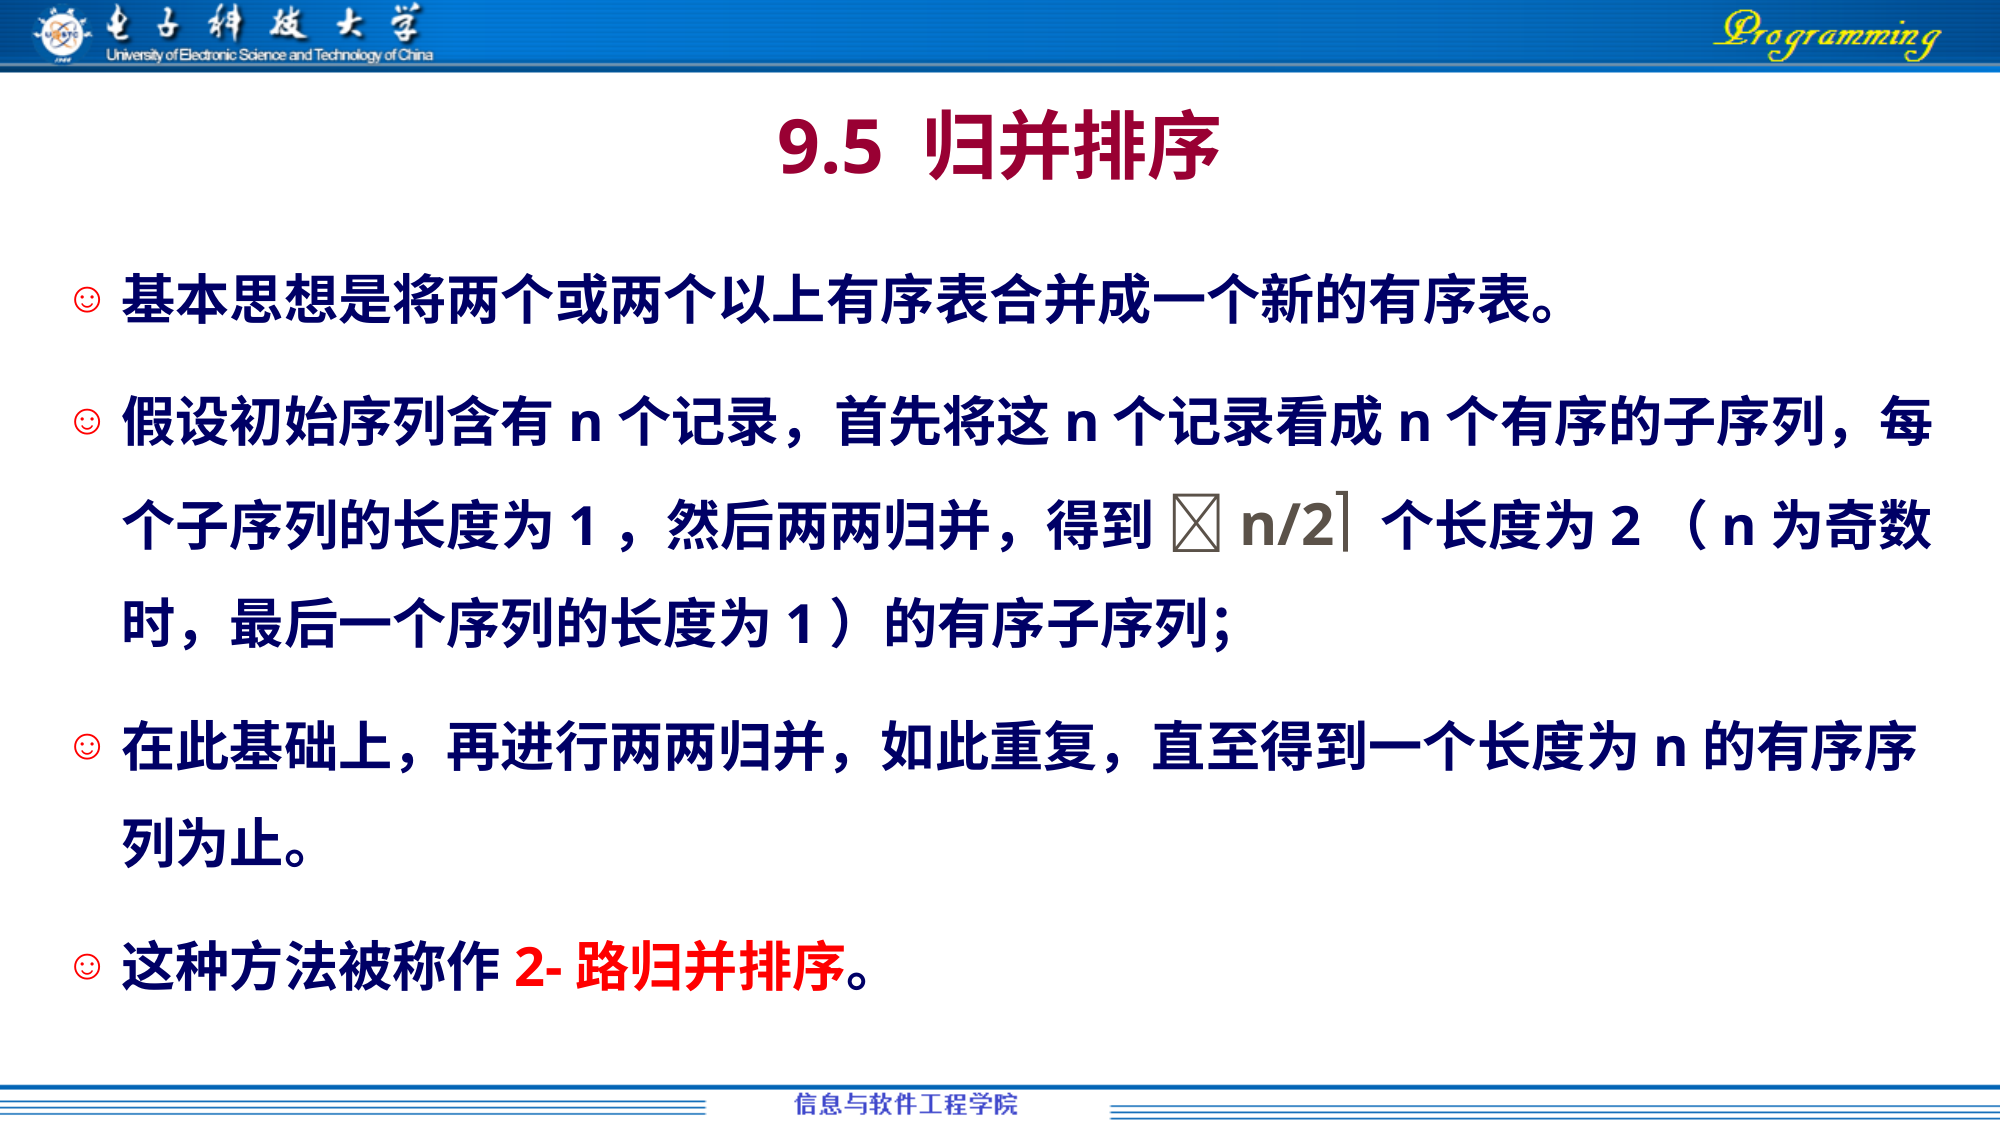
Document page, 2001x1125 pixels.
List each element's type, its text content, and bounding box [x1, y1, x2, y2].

list 基本思想是将两个或两个以上有序表合并成一个新的有序表。 假设初始序列含有n个记录，首先将这n个记录看成n个有序的子序列，每个子序列的长度为1，然后两两归并，得到 n/2 个长度为2（n为奇数时，最后一个序列的长度为1）的有序子序列； 在此基础上，再进行两两归并，如此重复，直至得到一个长度为n的有序序列为止。 这种方法被称作2-路归并排序。 [50, 224, 1950, 1075]
picture [0, 0, 2000, 1125]
title 9.5 归并排序 [150, 87, 1850, 200]
